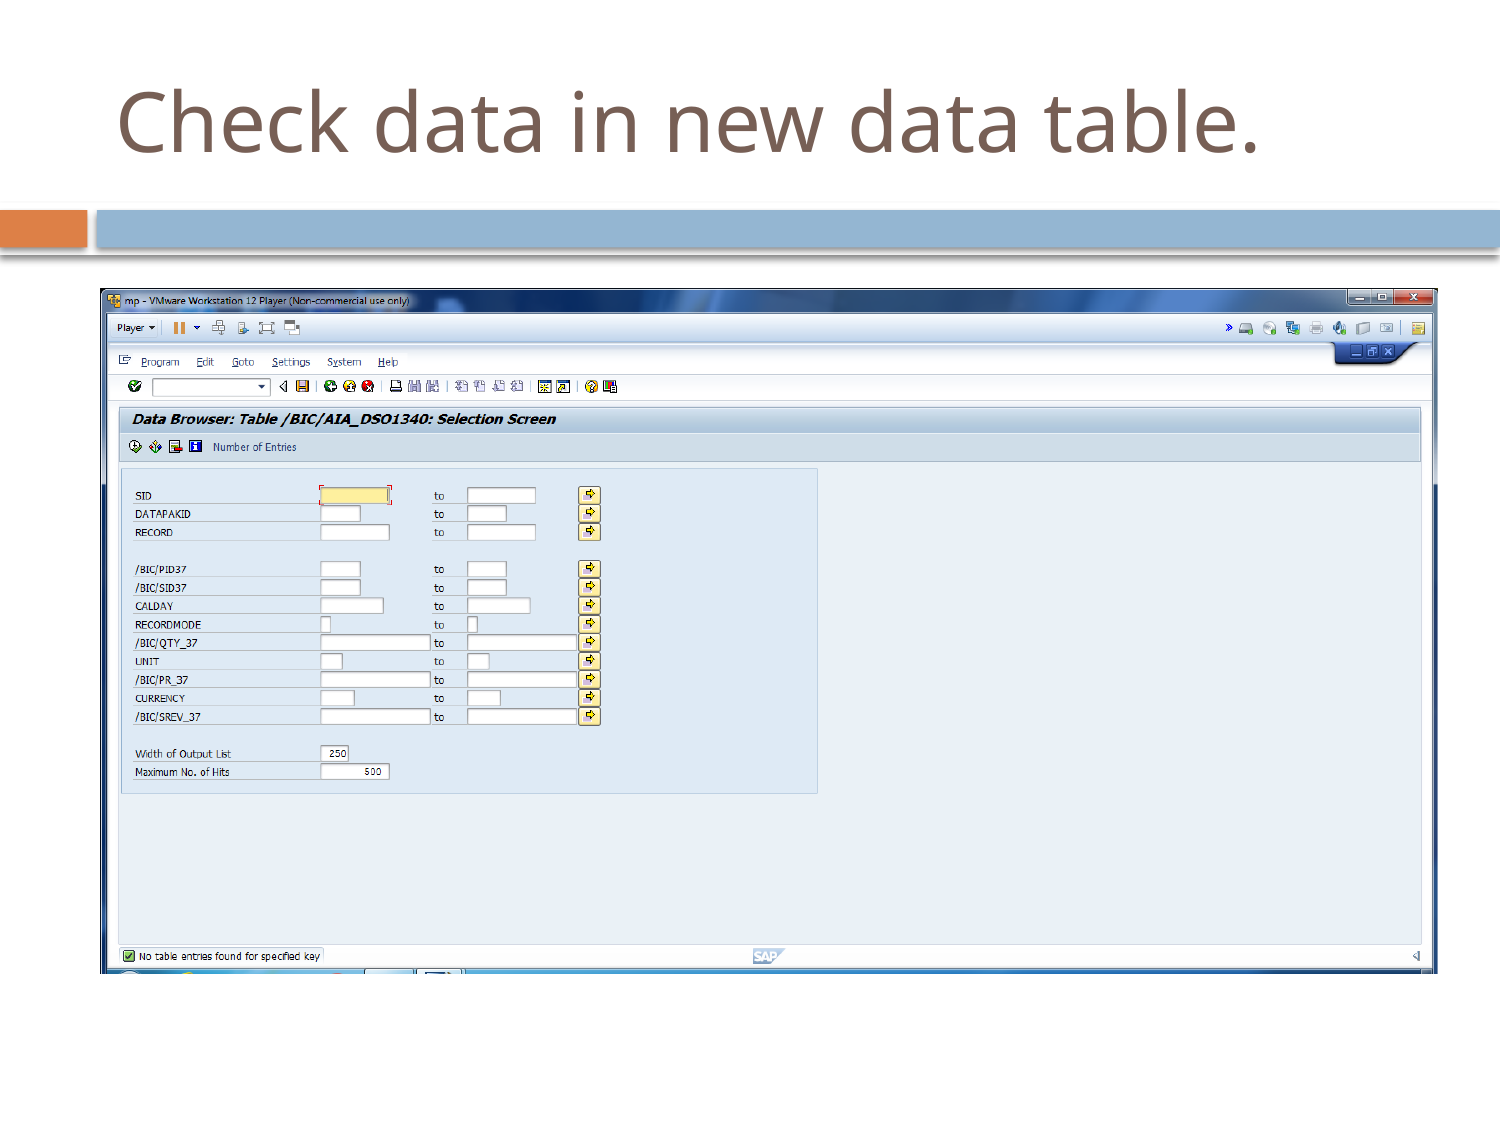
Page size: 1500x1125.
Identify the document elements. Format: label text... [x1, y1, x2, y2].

title Check data in new data table. [100, 37, 1438, 200]
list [100, 288, 1439, 974]
